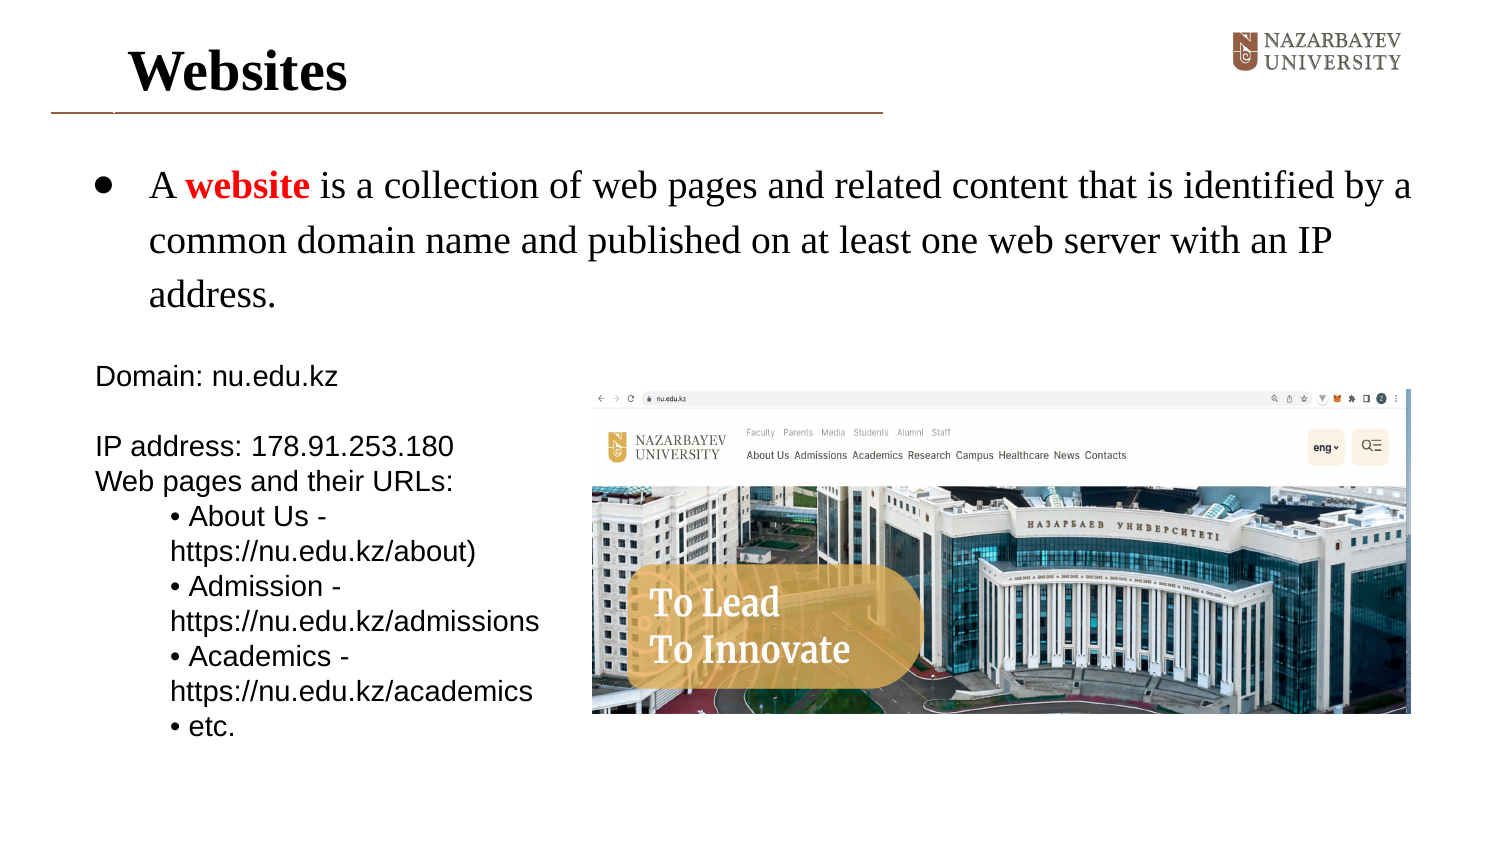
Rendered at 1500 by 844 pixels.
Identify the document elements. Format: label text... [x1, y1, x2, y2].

title Websites [112, 17, 701, 112]
text_box Domain: nu.edu.kz IP address: 178.91.253.180 Web pages and their URLs: • About Us - https://nu.edu.kz/about) • Admission - https://nu.edu.kz/admissions • Academics - https://nu.edu.kz/academics • etc. [80, 342, 638, 757]
picture [592, 389, 1411, 714]
picture [1224, 0, 1409, 119]
list A website is a collection of web pages and related content that is identified by a common domain name and published on at least one web server with an IP address. [58, 137, 1442, 762]
